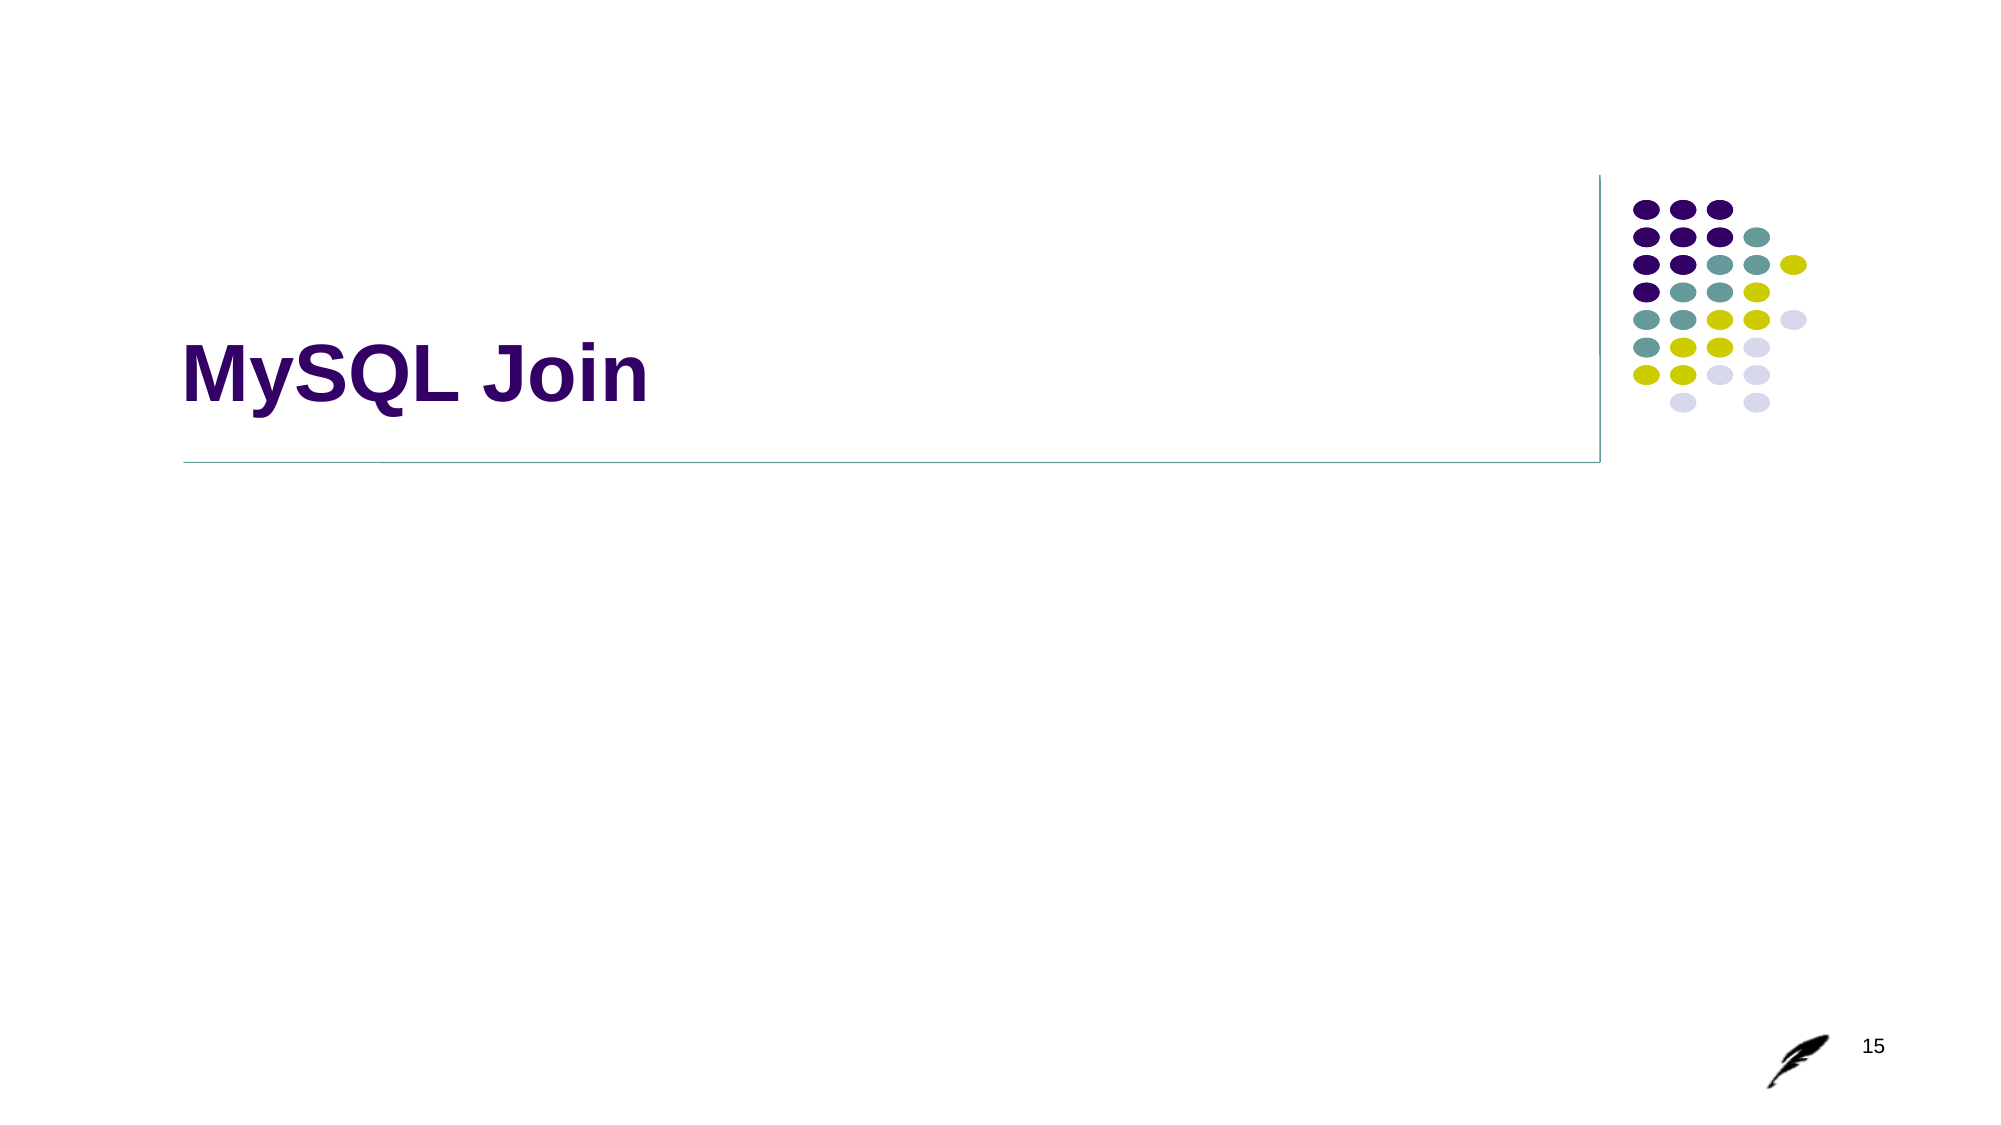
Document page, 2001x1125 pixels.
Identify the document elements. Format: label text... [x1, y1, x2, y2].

slide_number 15 [1433, 1025, 1900, 1100]
title MySQL Join [166, 75, 1565, 425]
